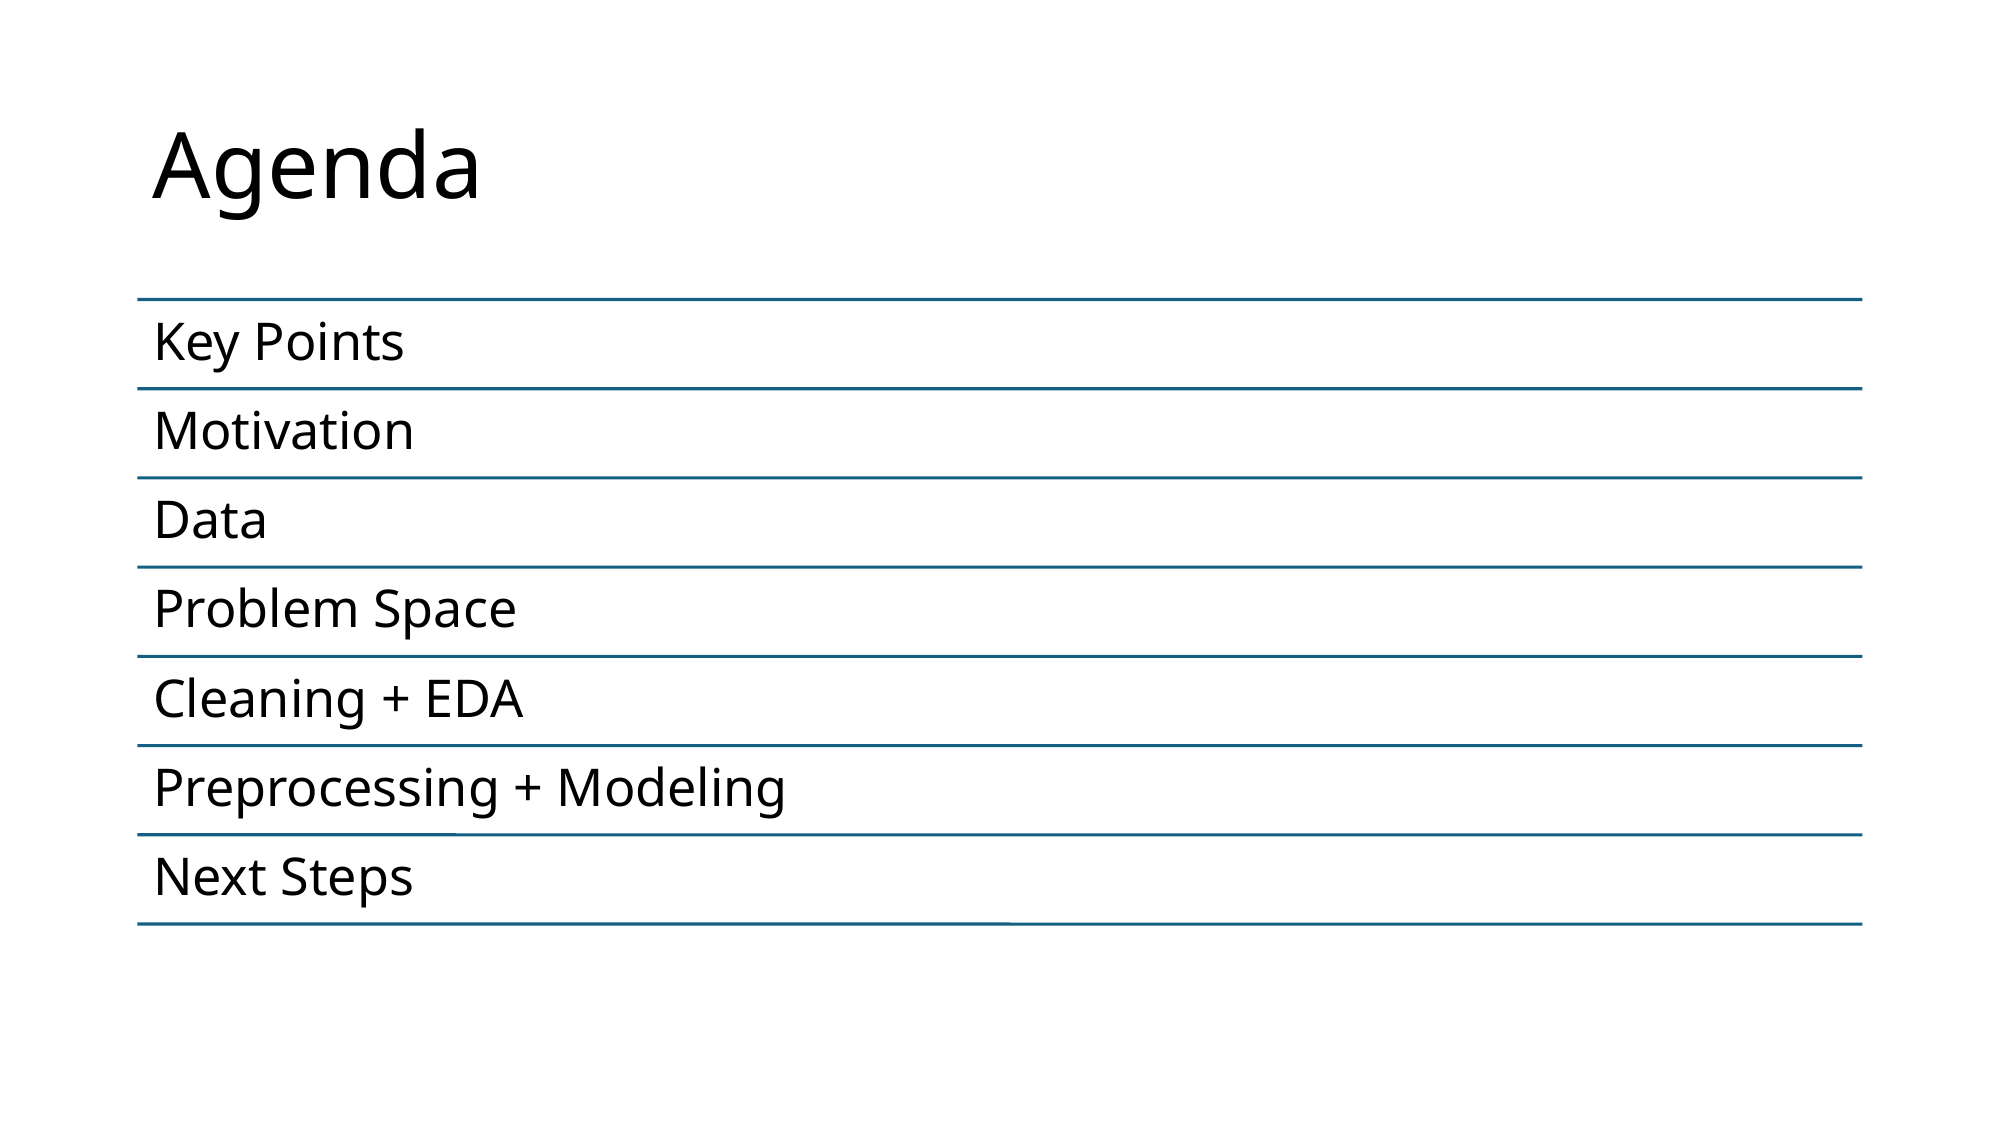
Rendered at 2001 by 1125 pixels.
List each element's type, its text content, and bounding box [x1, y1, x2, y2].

title Agenda [137, 59, 1863, 278]
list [136, 298, 1863, 1014]
